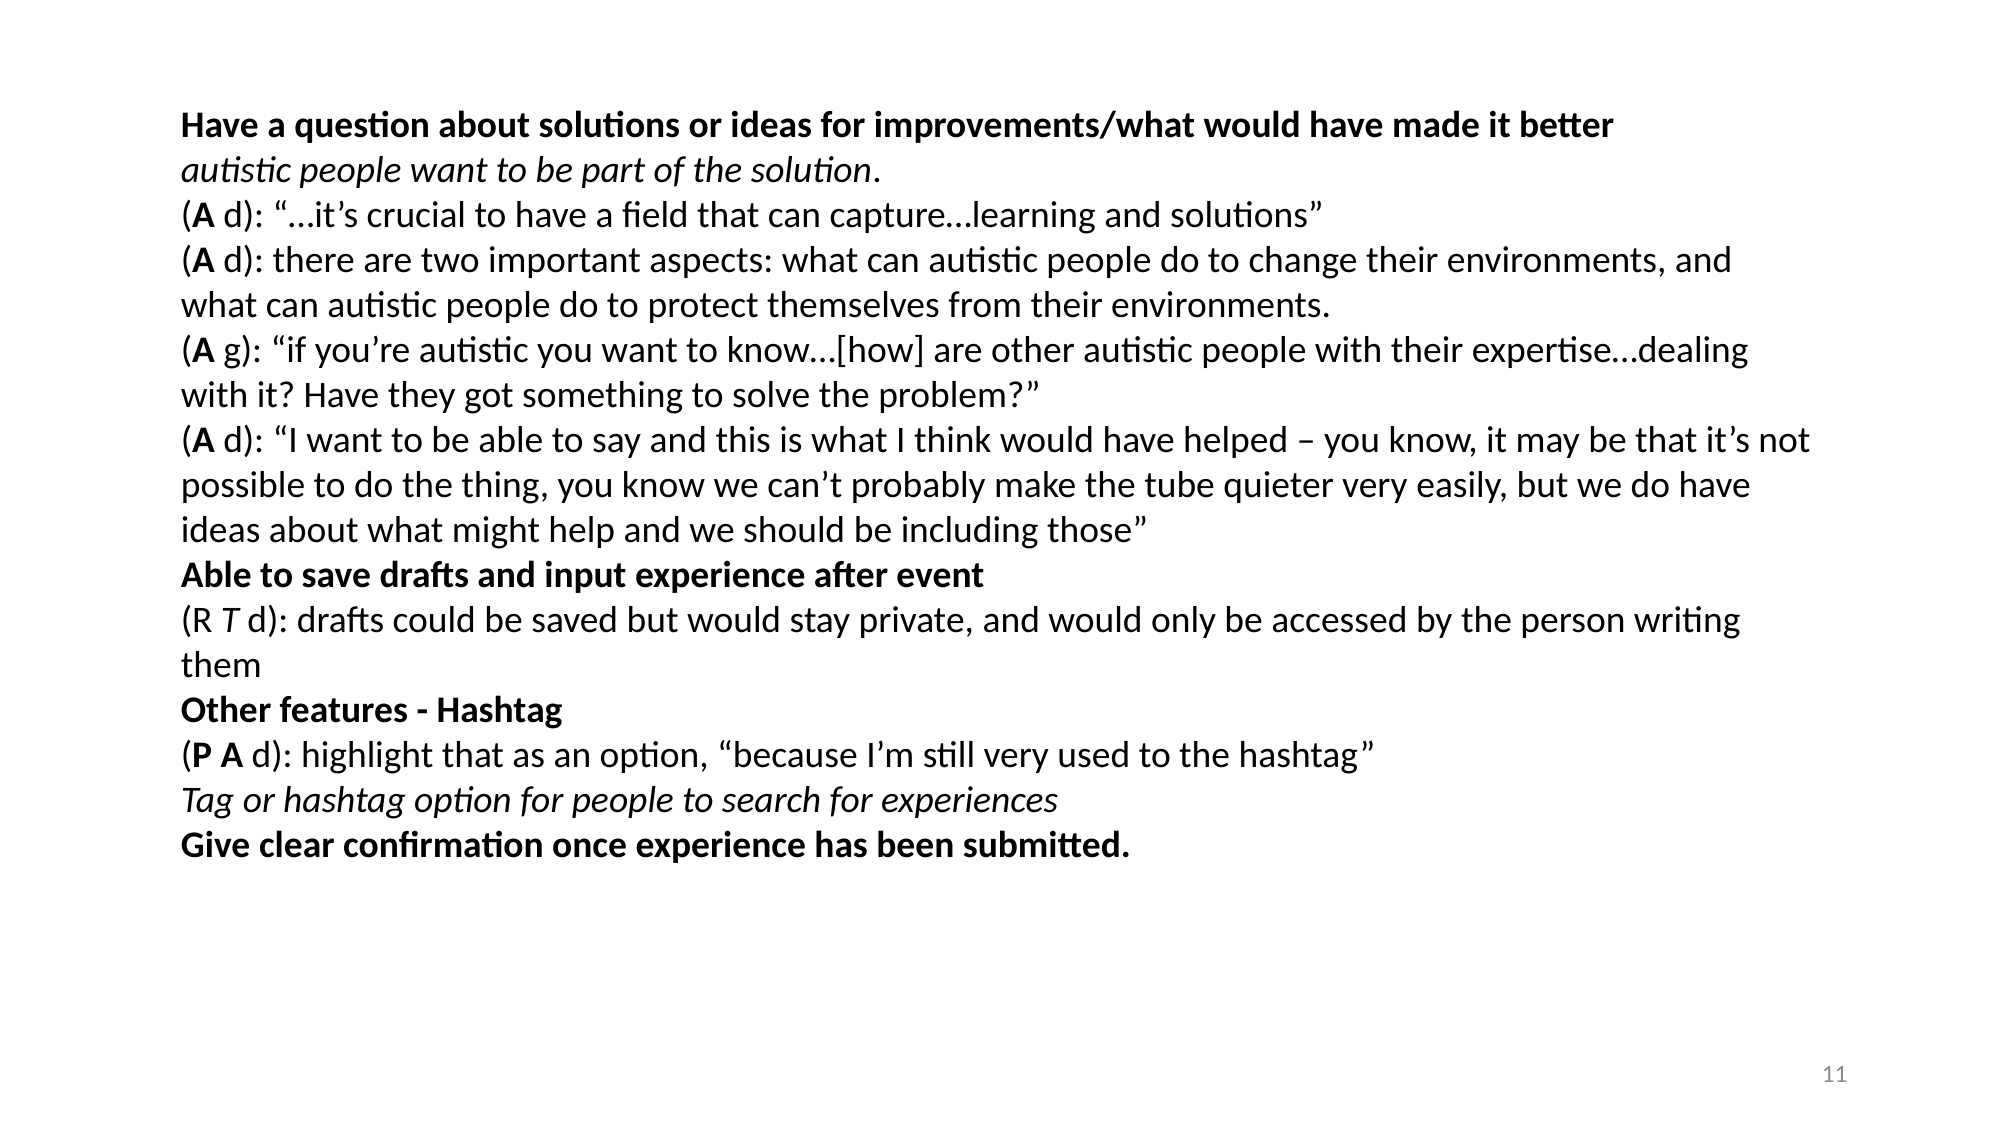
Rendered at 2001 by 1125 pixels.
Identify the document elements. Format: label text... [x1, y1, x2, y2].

slide_number 11 [1412, 1042, 1863, 1103]
text_box Have a question about solutions or ideas for improvements/what would have made it better autistic people want to be part of the solution. (A d): “…it’s crucial to have a field that can capture…learning and solutions” (A d): there are two important aspects: what can autistic people do to change their environments, and what can autistic people do to protect themselves from their environments. (A g): “if you’re autistic you want to know…[how] are other autistic people with their expertise…dealing with it? Have they got something to solve the problem?” (A d): “I want to be able to say and this is what I think would have helped – you know, it may be that it’s not possible to do the thing, you know we can’t probably make the tube quieter very easily, but we do have ideas about what might help and we should be including those” Able to save drafts and input experience after event (R T d): drafts could be saved but would stay private, and would only be accessed by the person writing them Other features - Hashtag (P A d): highlight that as an option, “because I’m still very used to the hashtag” Tag or hashtag option for people to search for experiences Give clear confirmation once experience has been submitted. [166, 92, 1834, 1008]
